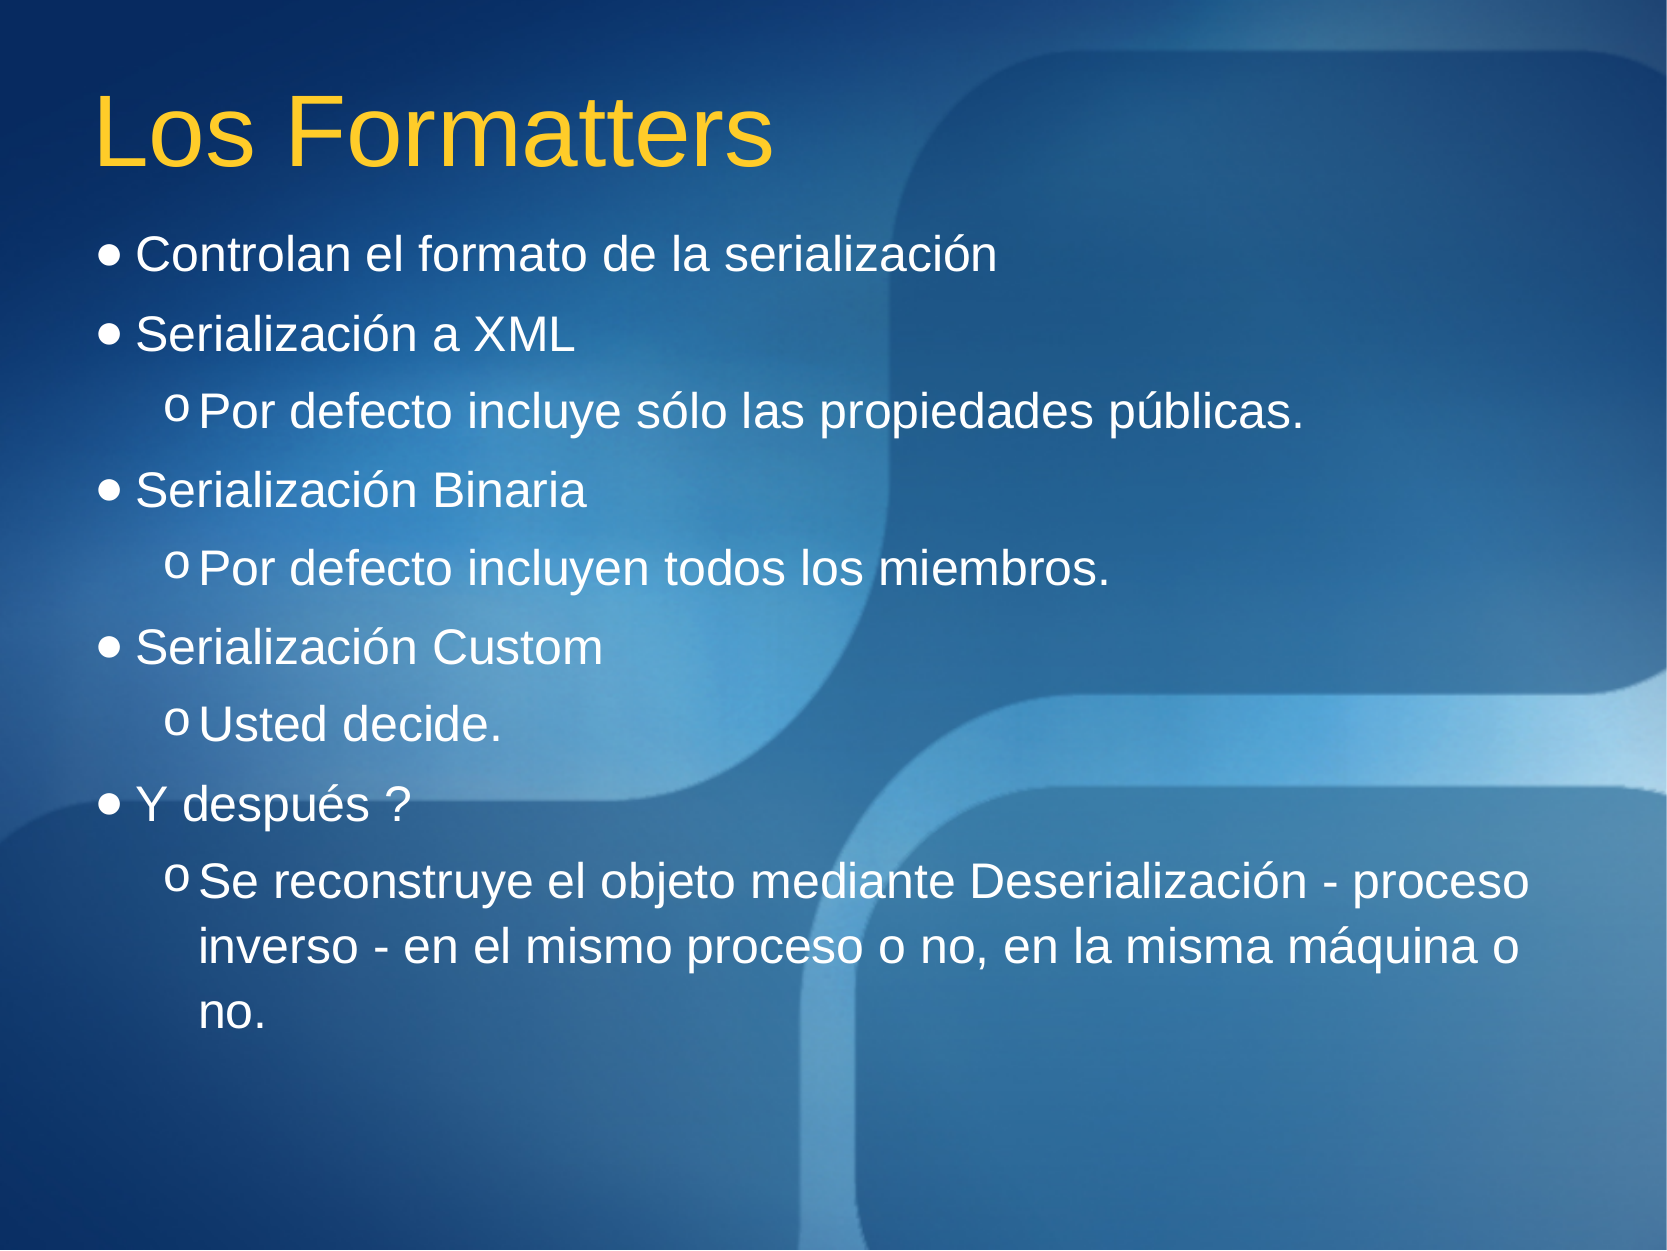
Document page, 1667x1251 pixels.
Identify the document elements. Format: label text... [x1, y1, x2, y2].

picture [0, 0, 1667, 1250]
list Controlan el formato de la serialización Serialización a XML Por defecto incluye sólo las propiedades públicas. Serialización Binaria Por defecto incluyen todos los miembros. Serialización Custom Usted decide. Y después ? Se reconstruye el objeto mediante Deserialización - proceso inverso - en el mismo proceso o no, en la misma máquina o no. [66, 210, 1560, 1078]
title Los Formatters [86, 50, 1595, 173]
